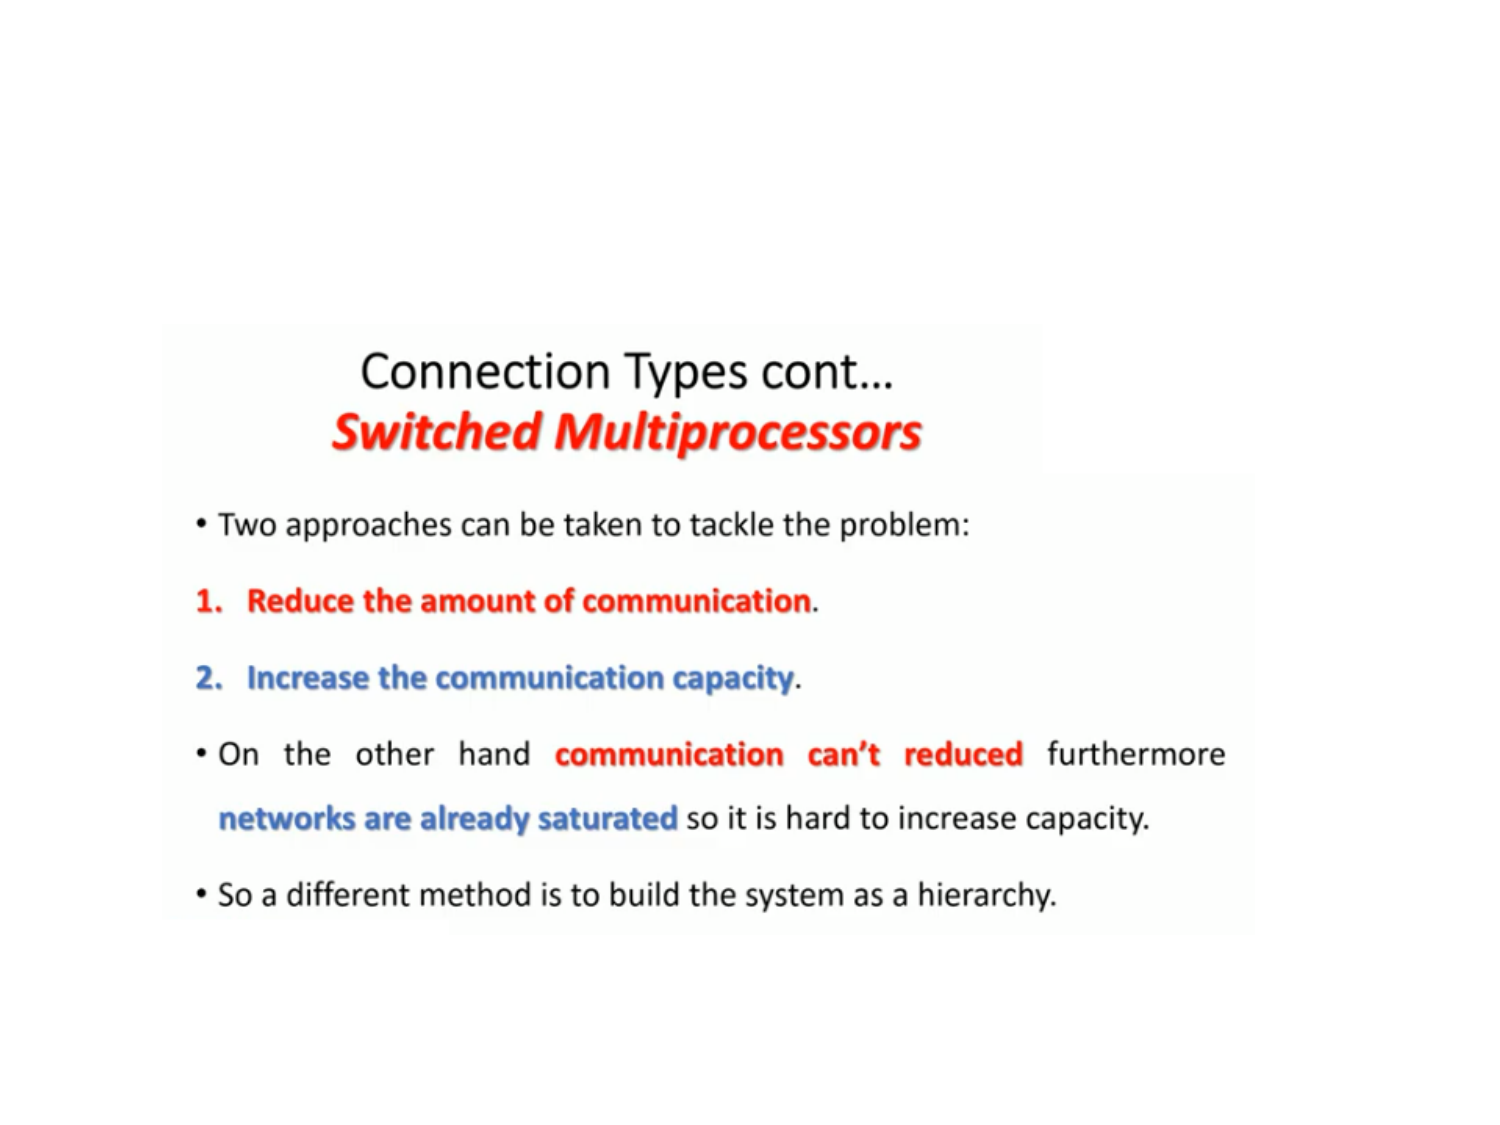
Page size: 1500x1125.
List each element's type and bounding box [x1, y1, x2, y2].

picture [162, 324, 1255, 935]
